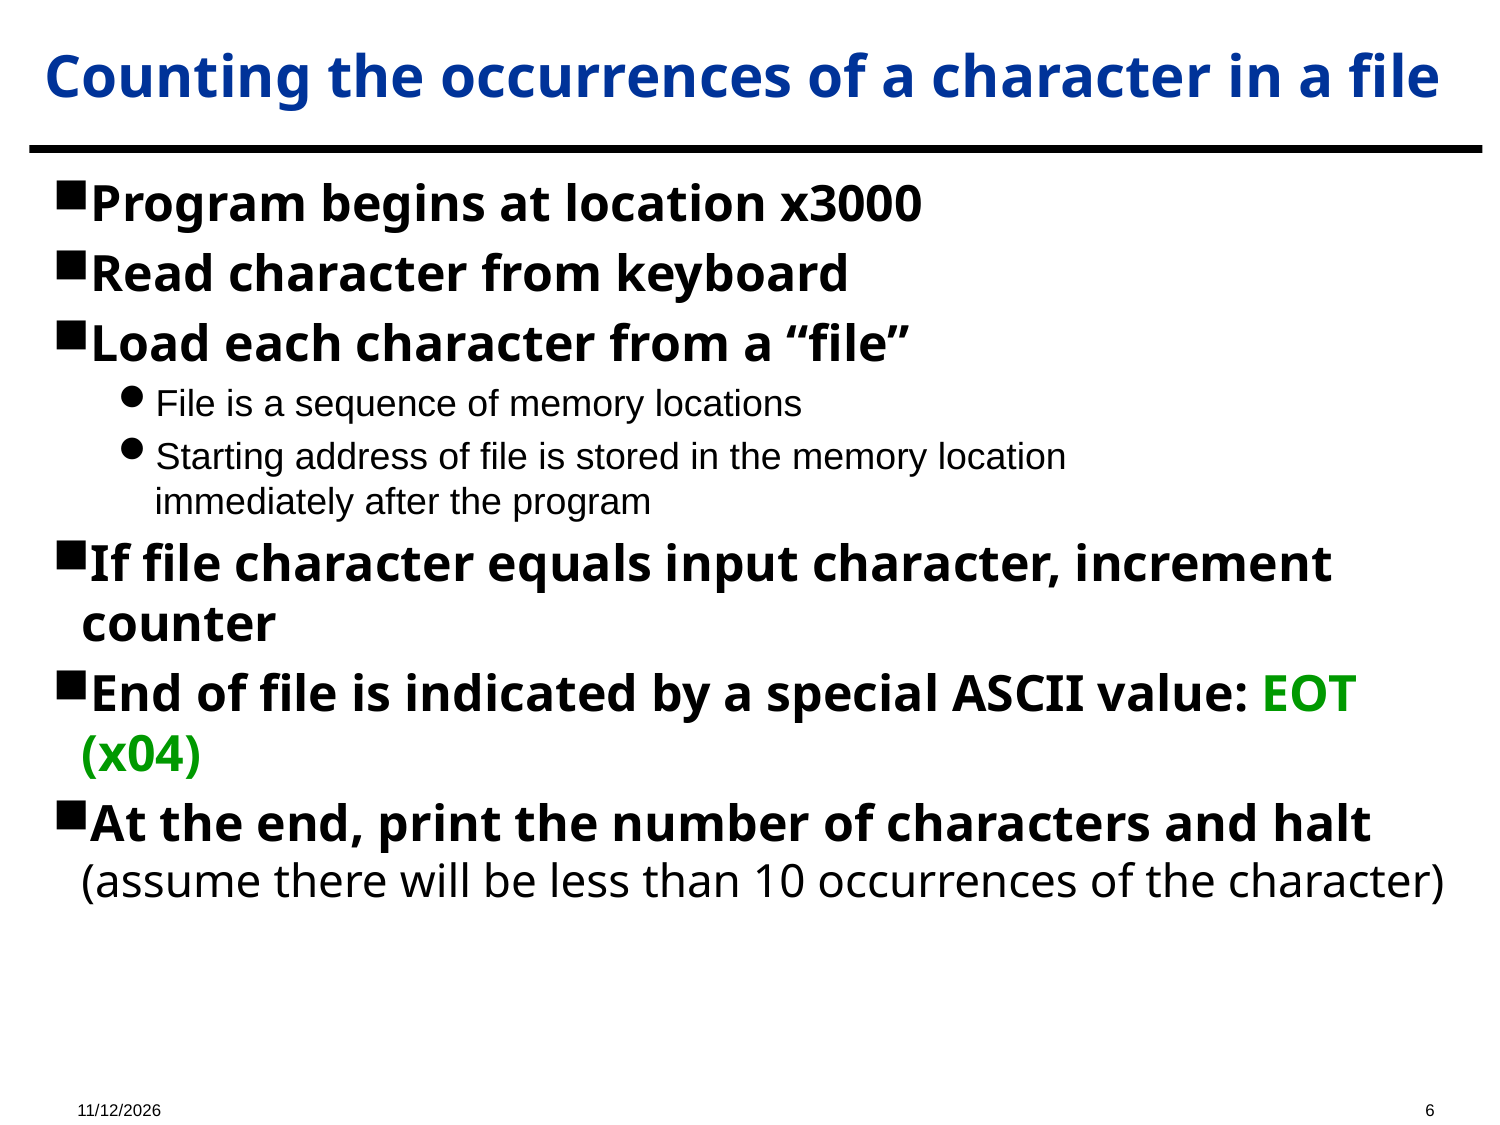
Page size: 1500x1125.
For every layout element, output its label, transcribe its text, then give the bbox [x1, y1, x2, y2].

list Program begins at location x3000 Read character from keyboard Load each character from a “file” File is a sequence of memory locations Starting address of file is stored in the memory location immediately after the program If file character equals input character, increment counter End of file is indicated by a special ASCII value: EOT (x04) At the end, print the number of characters and halt (assume there will be less than 10 occurrences of the character) [37, 164, 1463, 1040]
slide_number 6 [999, 1072, 1451, 1113]
title Counting the occurrences of a character in a file [29, 11, 1480, 138]
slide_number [62, 1072, 438, 1113]
